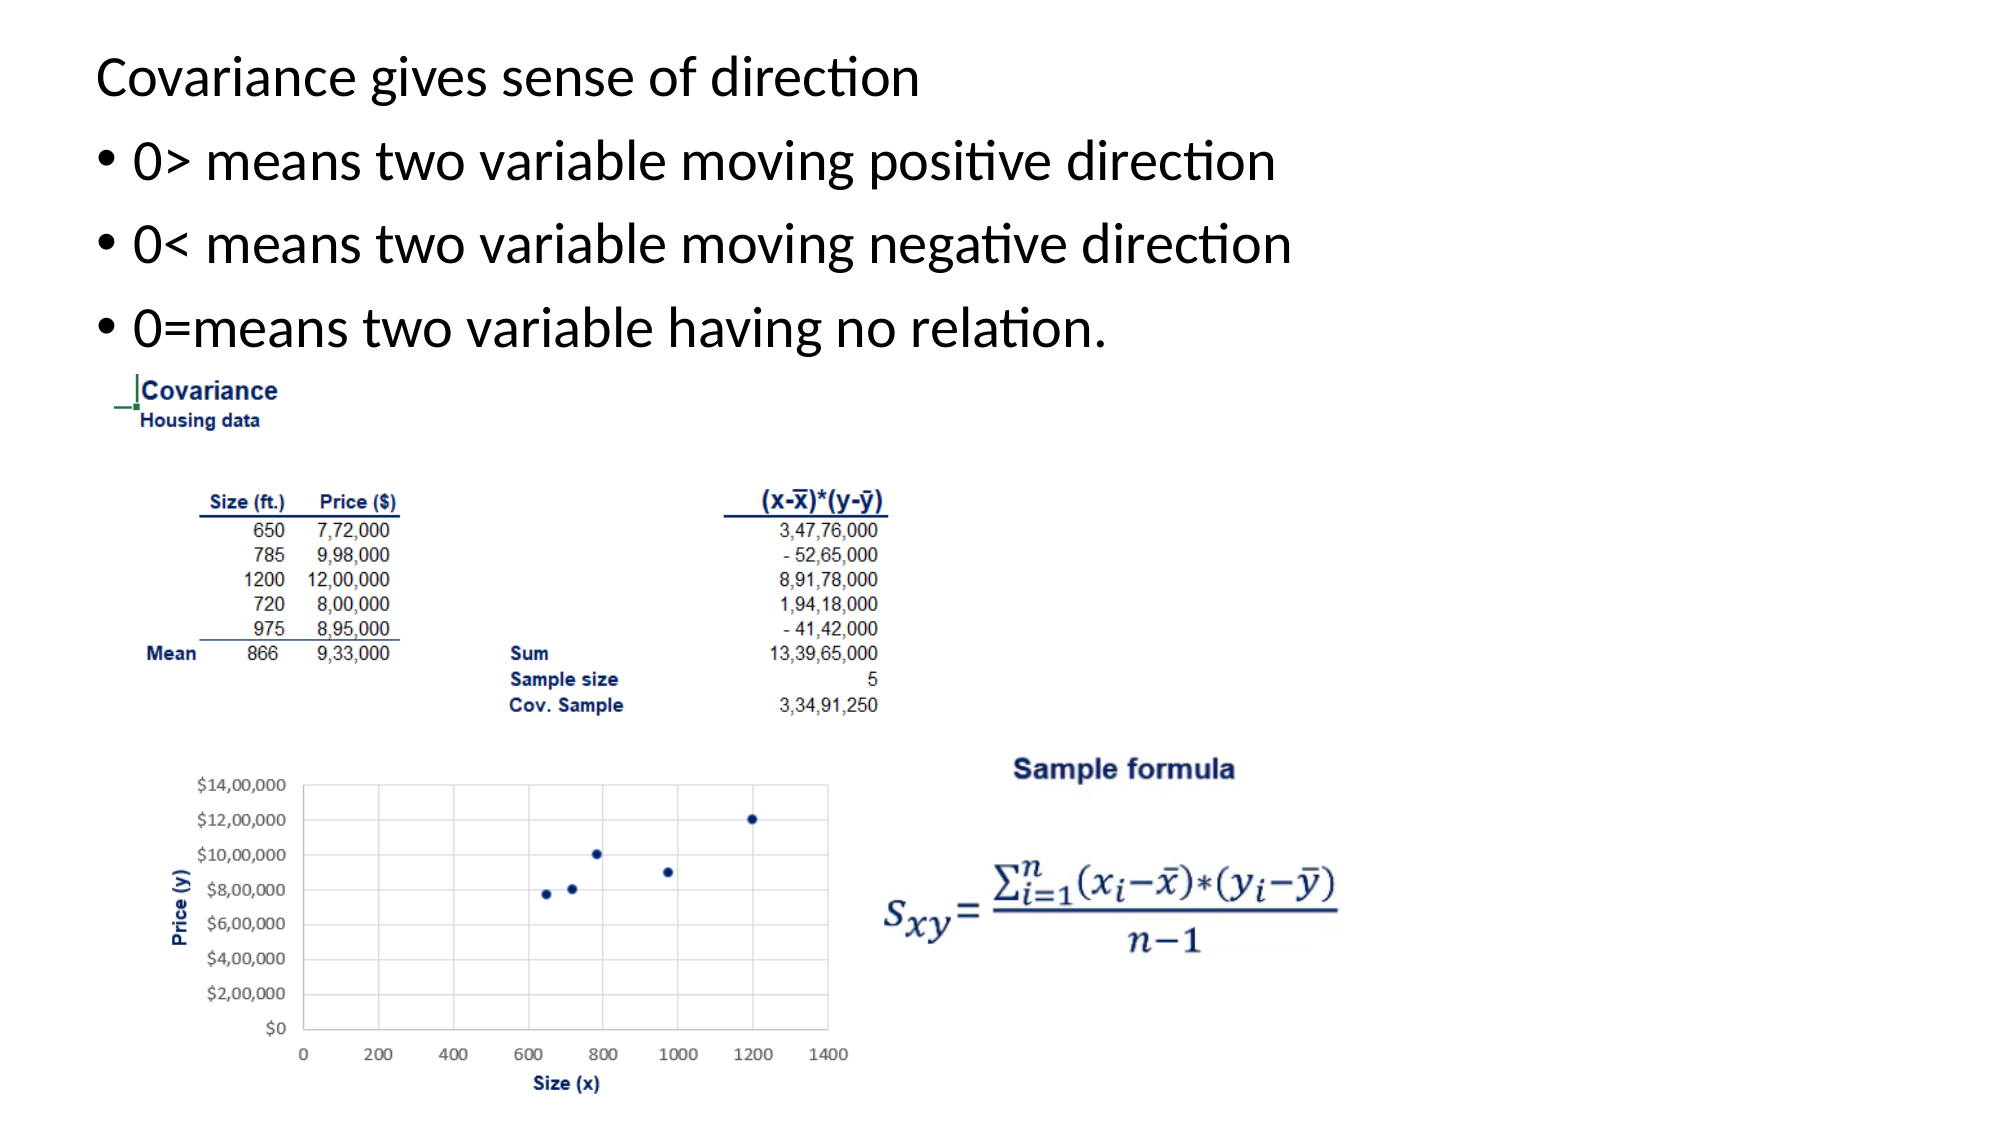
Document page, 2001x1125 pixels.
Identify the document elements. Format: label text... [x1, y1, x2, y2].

list Covariance gives sense of direction 0> means two variable moving positive direction 0< means two variable moving negative direction 0=means two variable having no relation. [81, 38, 1863, 1014]
picture [114, 374, 1405, 1125]
